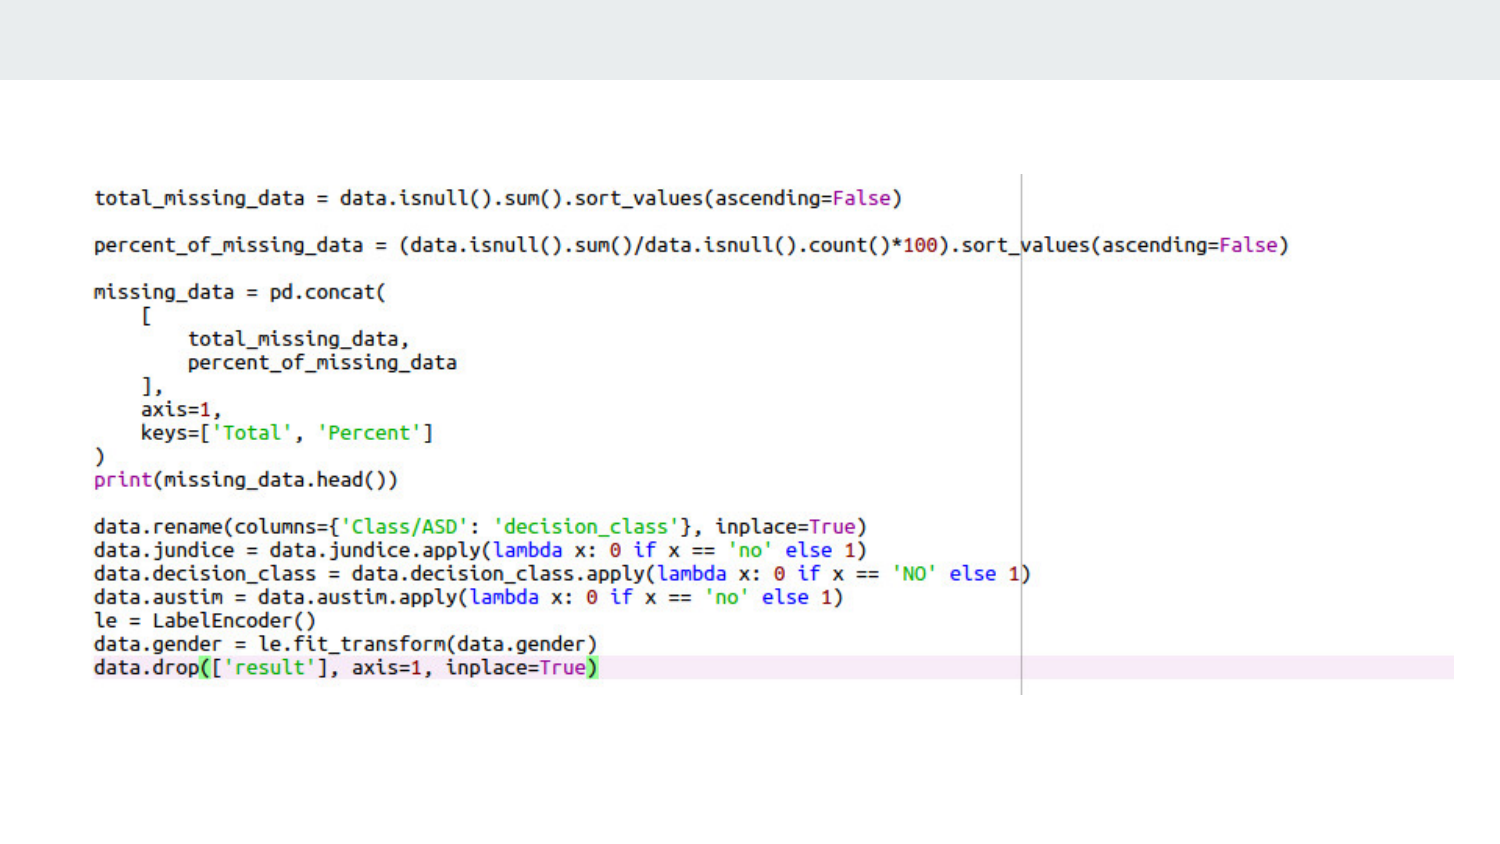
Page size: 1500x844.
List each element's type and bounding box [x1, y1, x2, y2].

picture [90, 173, 1454, 695]
